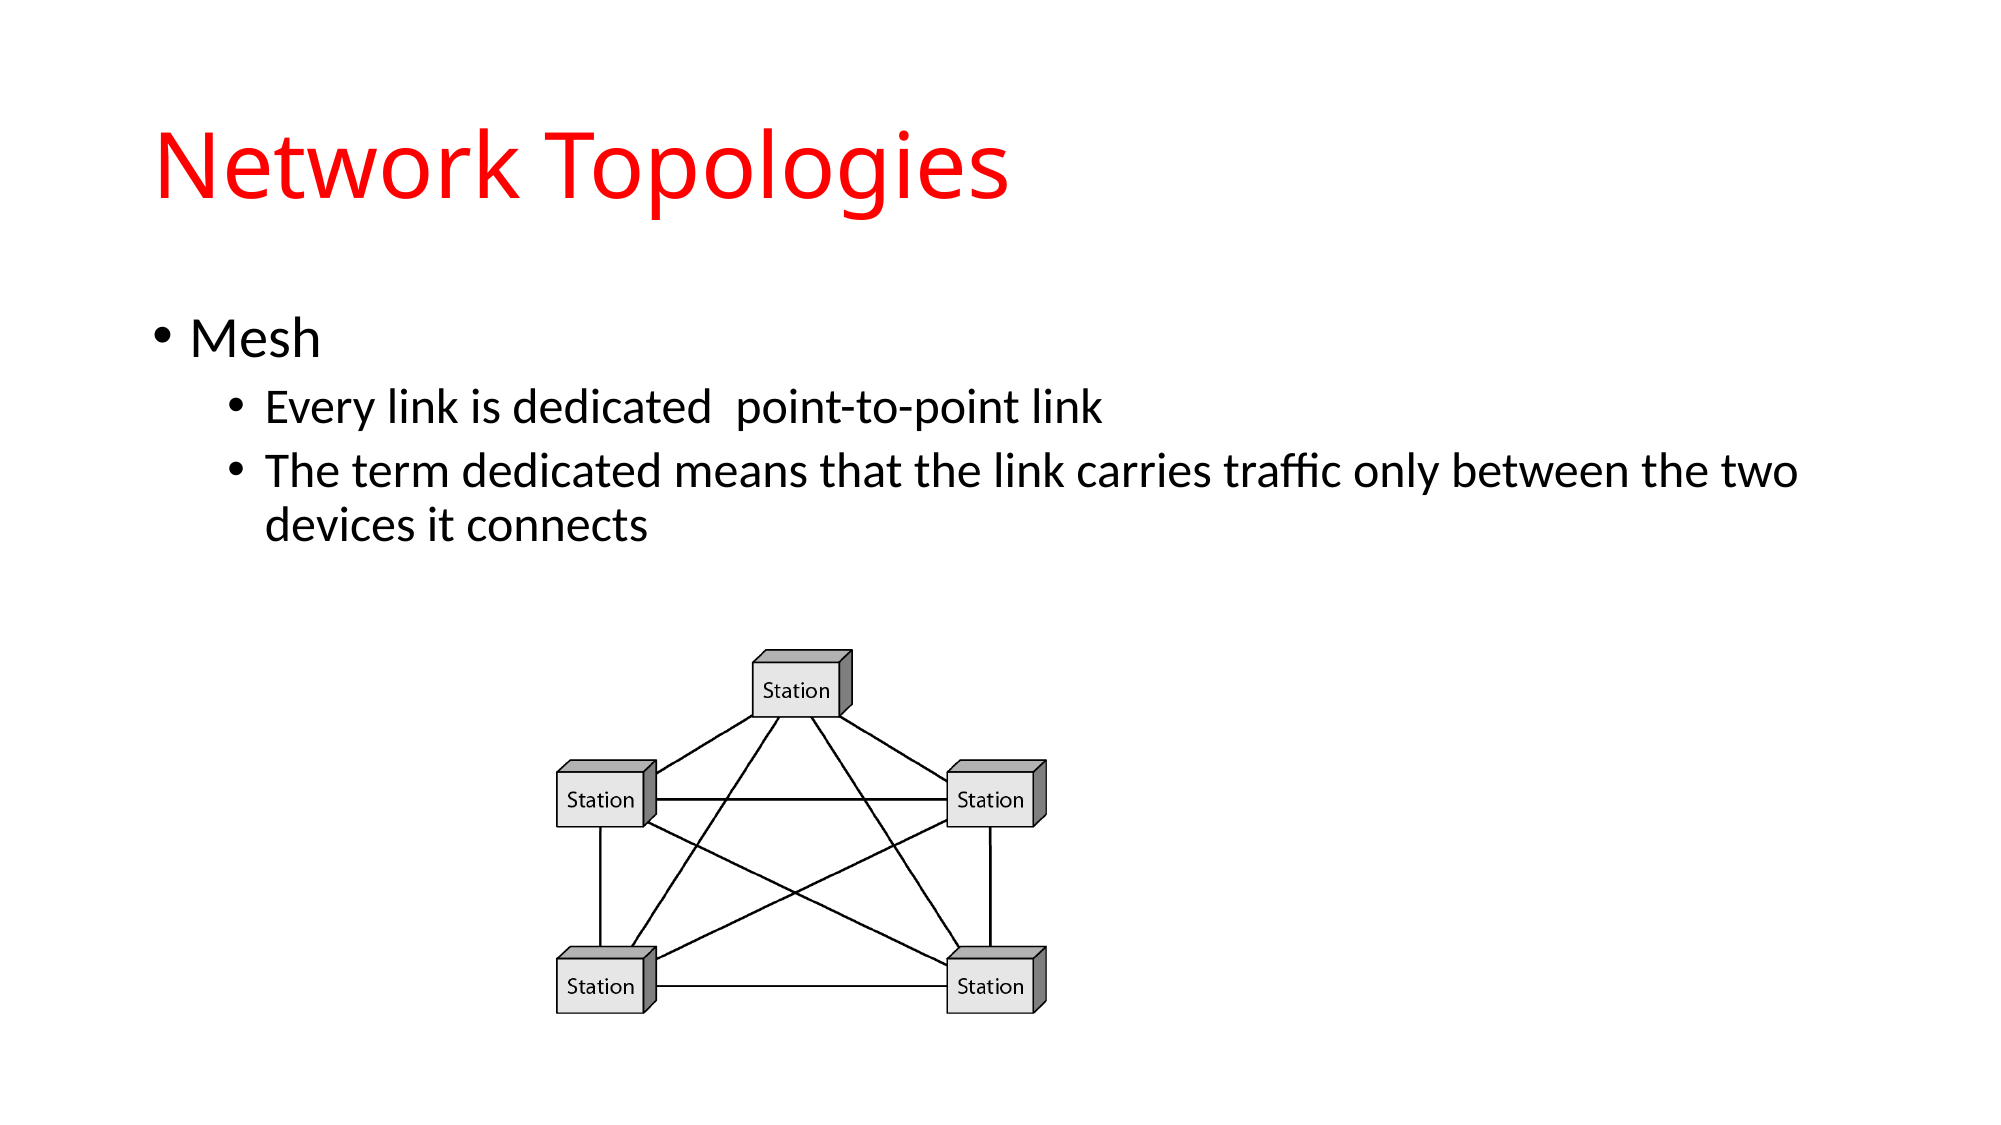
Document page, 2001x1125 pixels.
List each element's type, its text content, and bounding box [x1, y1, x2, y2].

title Network Topologies [137, 59, 1863, 278]
picture [556, 649, 1047, 1014]
list Mesh Every link is dedicated point-to-point link The term dedicated means that the link carries traffic only between the two devices it connects [137, 299, 1863, 1014]
